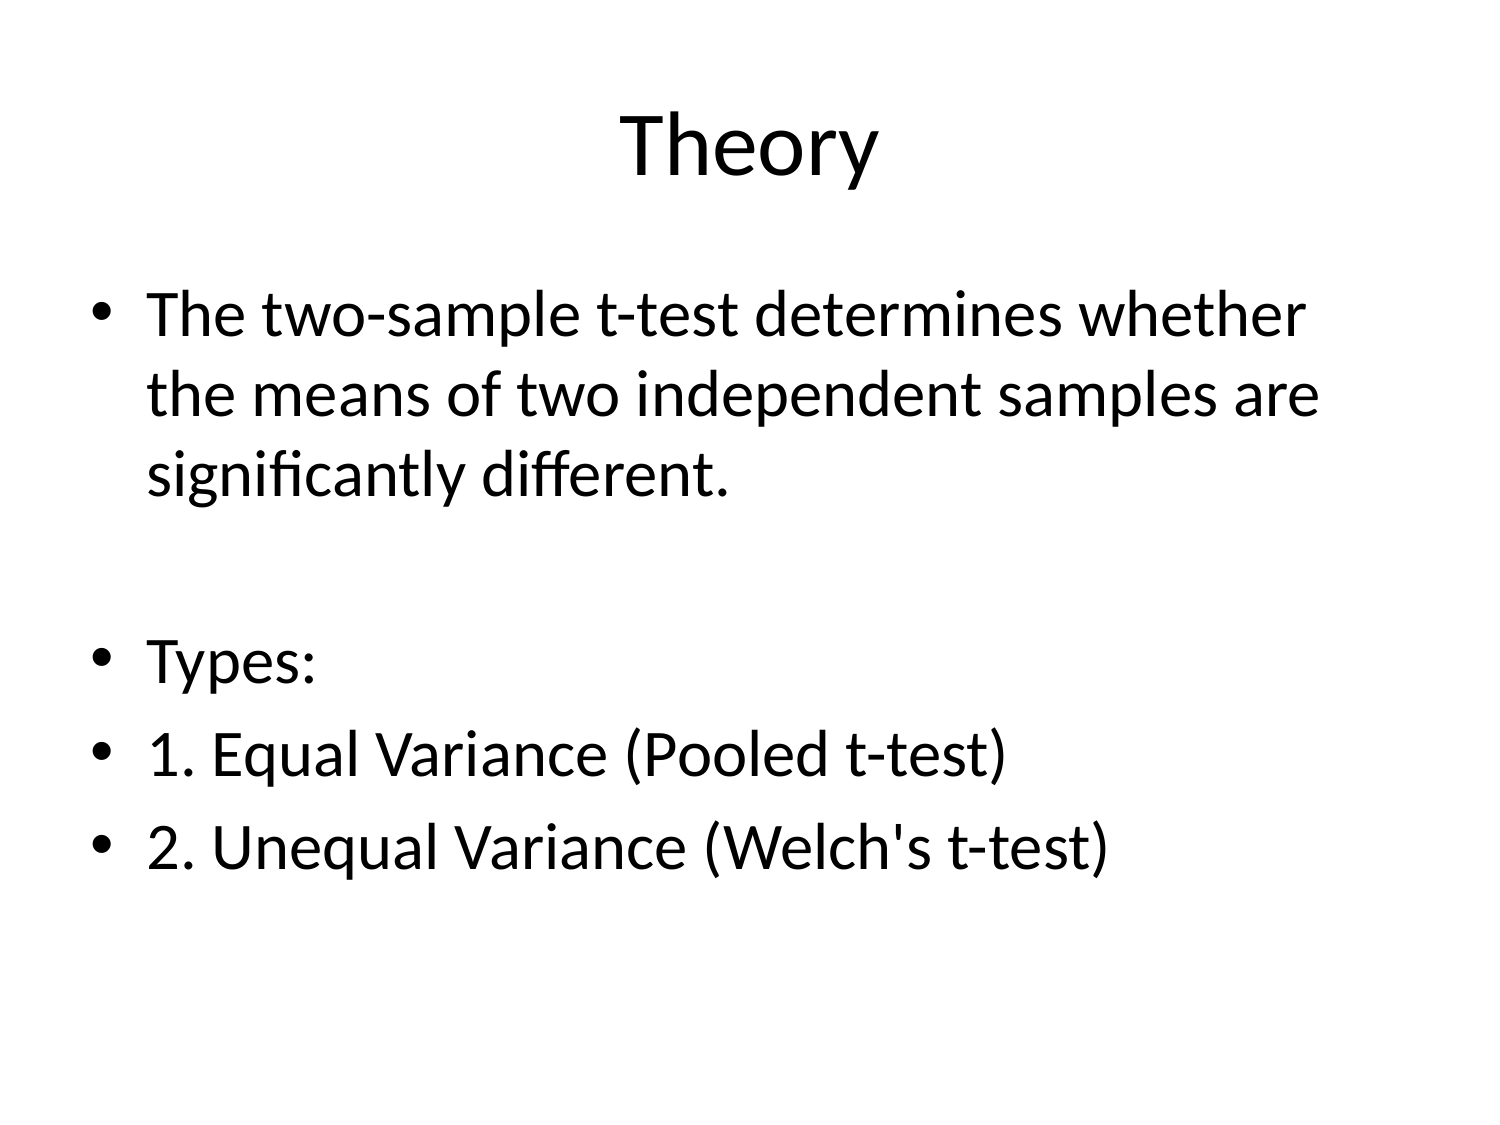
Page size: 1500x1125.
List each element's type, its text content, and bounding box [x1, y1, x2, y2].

list The two-sample t-test determines whether the means of two independent samples are significantly different. Types: 1. Equal Variance (Pooled t-test) 2. Unequal Variance (Welch's t-test) [75, 262, 1425, 1005]
title Theory [75, 45, 1425, 233]
